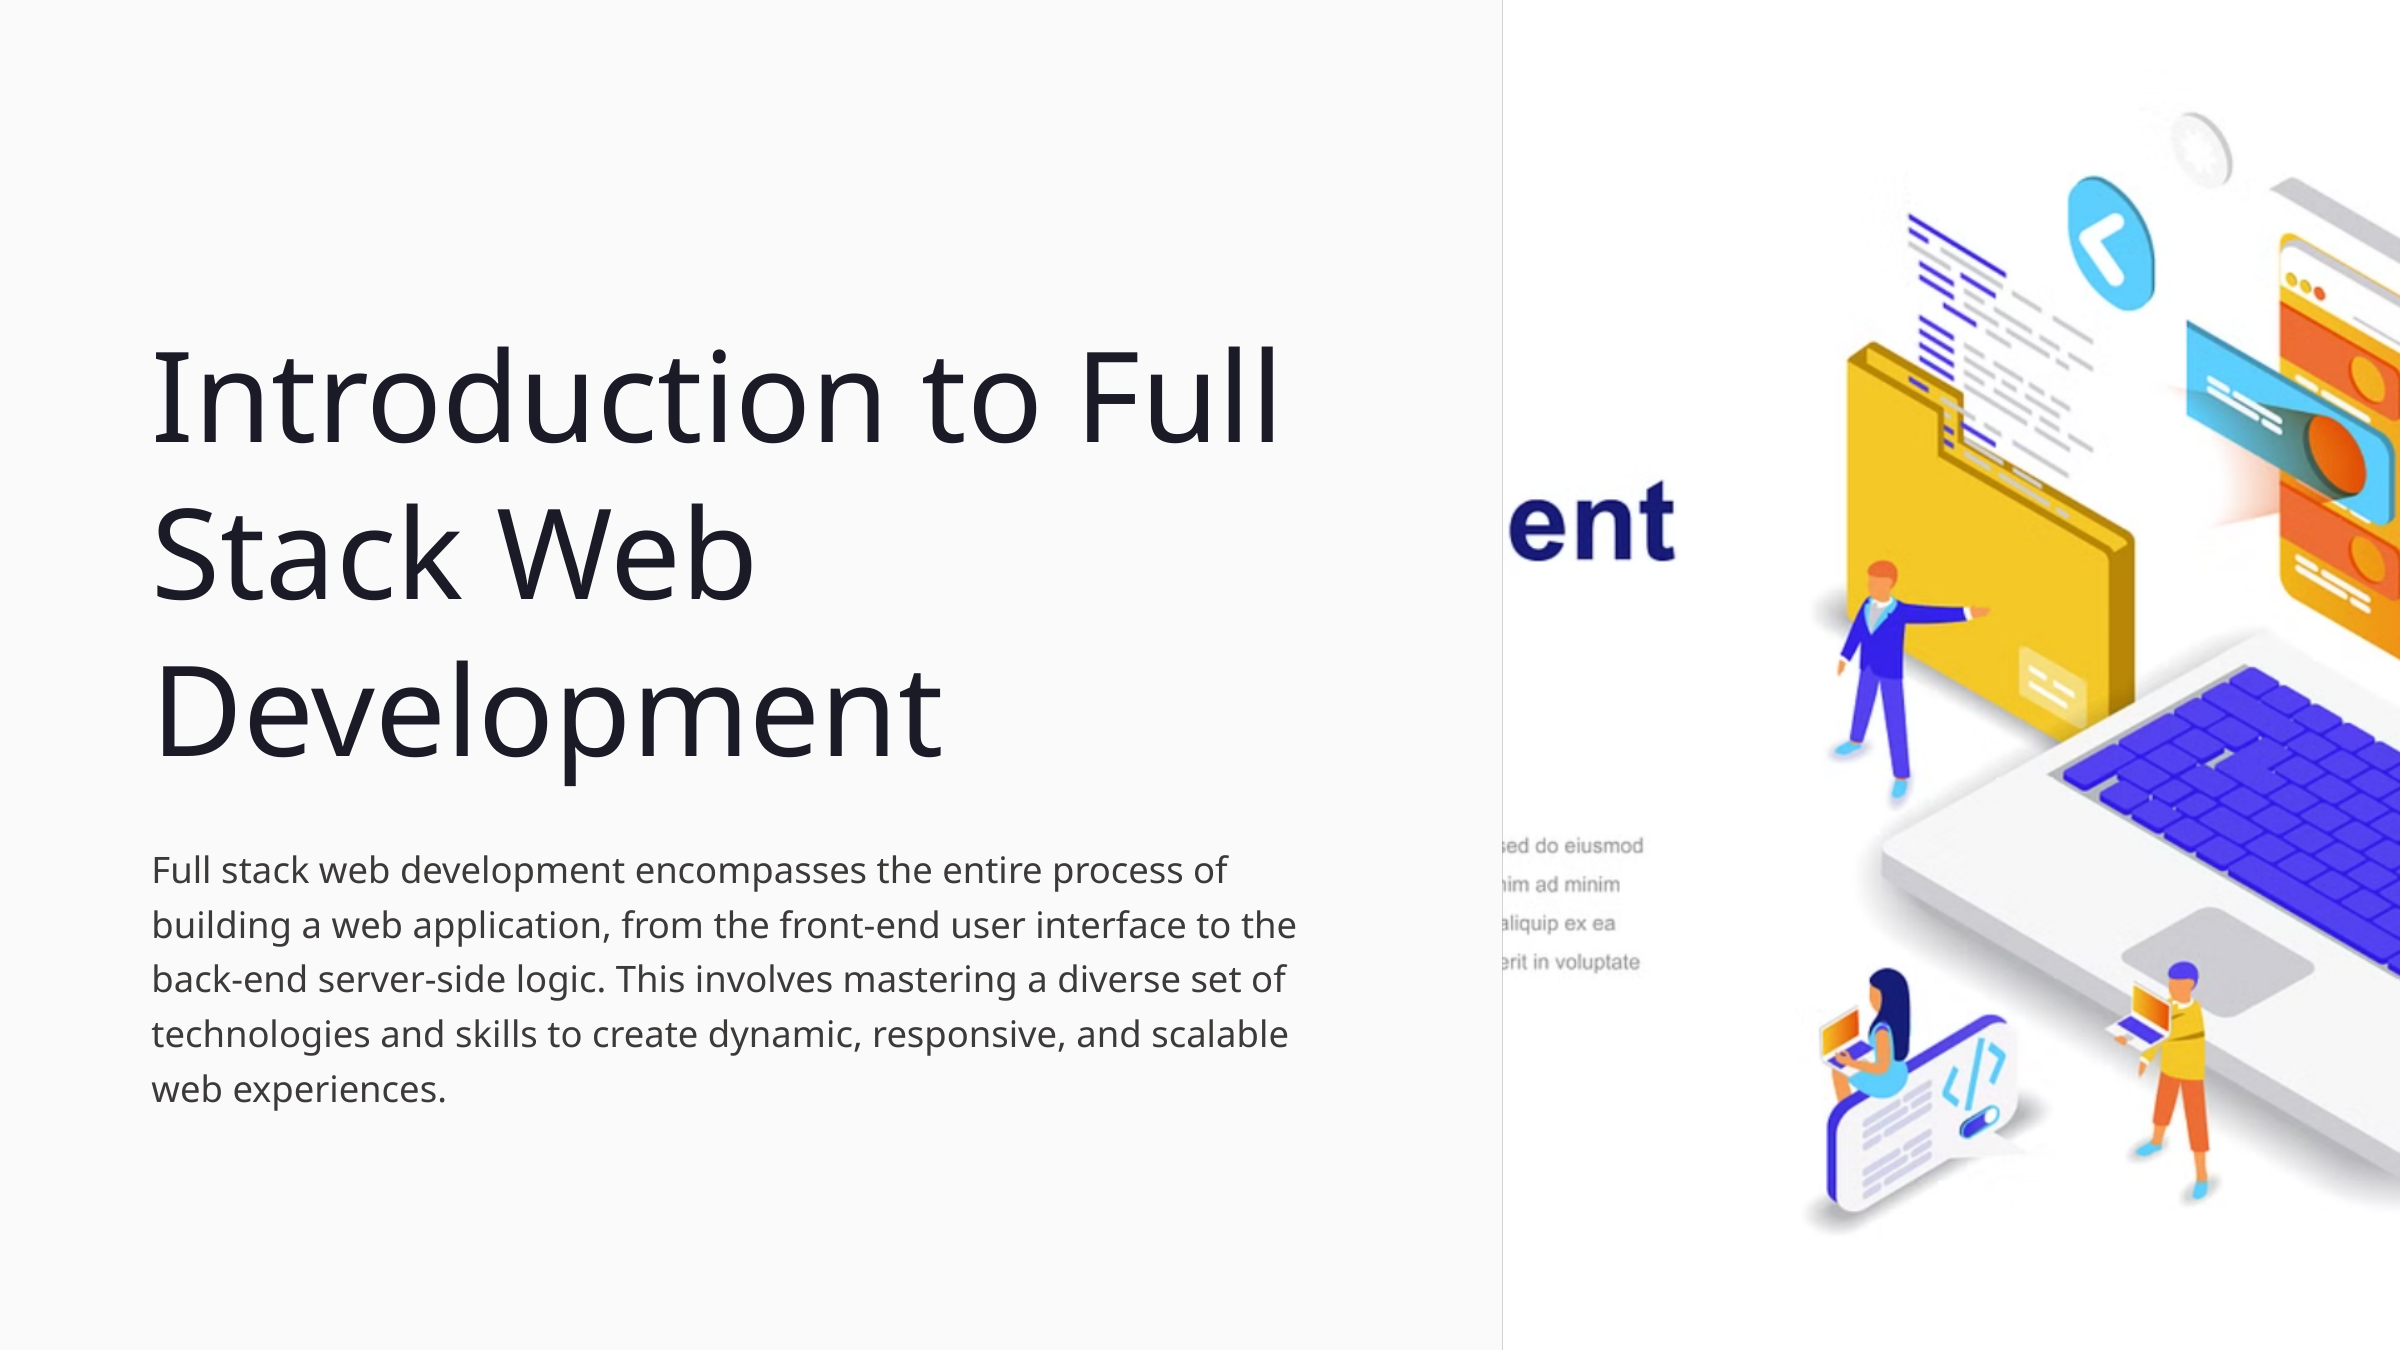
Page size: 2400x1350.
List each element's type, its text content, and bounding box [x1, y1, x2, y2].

picture [1501, 0, 2400, 1350]
text_box Introduction to Full Stack Web Development [136, 302, 1364, 775]
text_box Full stack web development encompasses the entire process of building a web application, from the front-end user interface to the back-end server-side logic. This involves mastering a diverse set of technologies and skills to create dynamic, responsive, and scalable web experiences. [136, 828, 1364, 1048]
text_box [0, 0, 1501, 1350]
